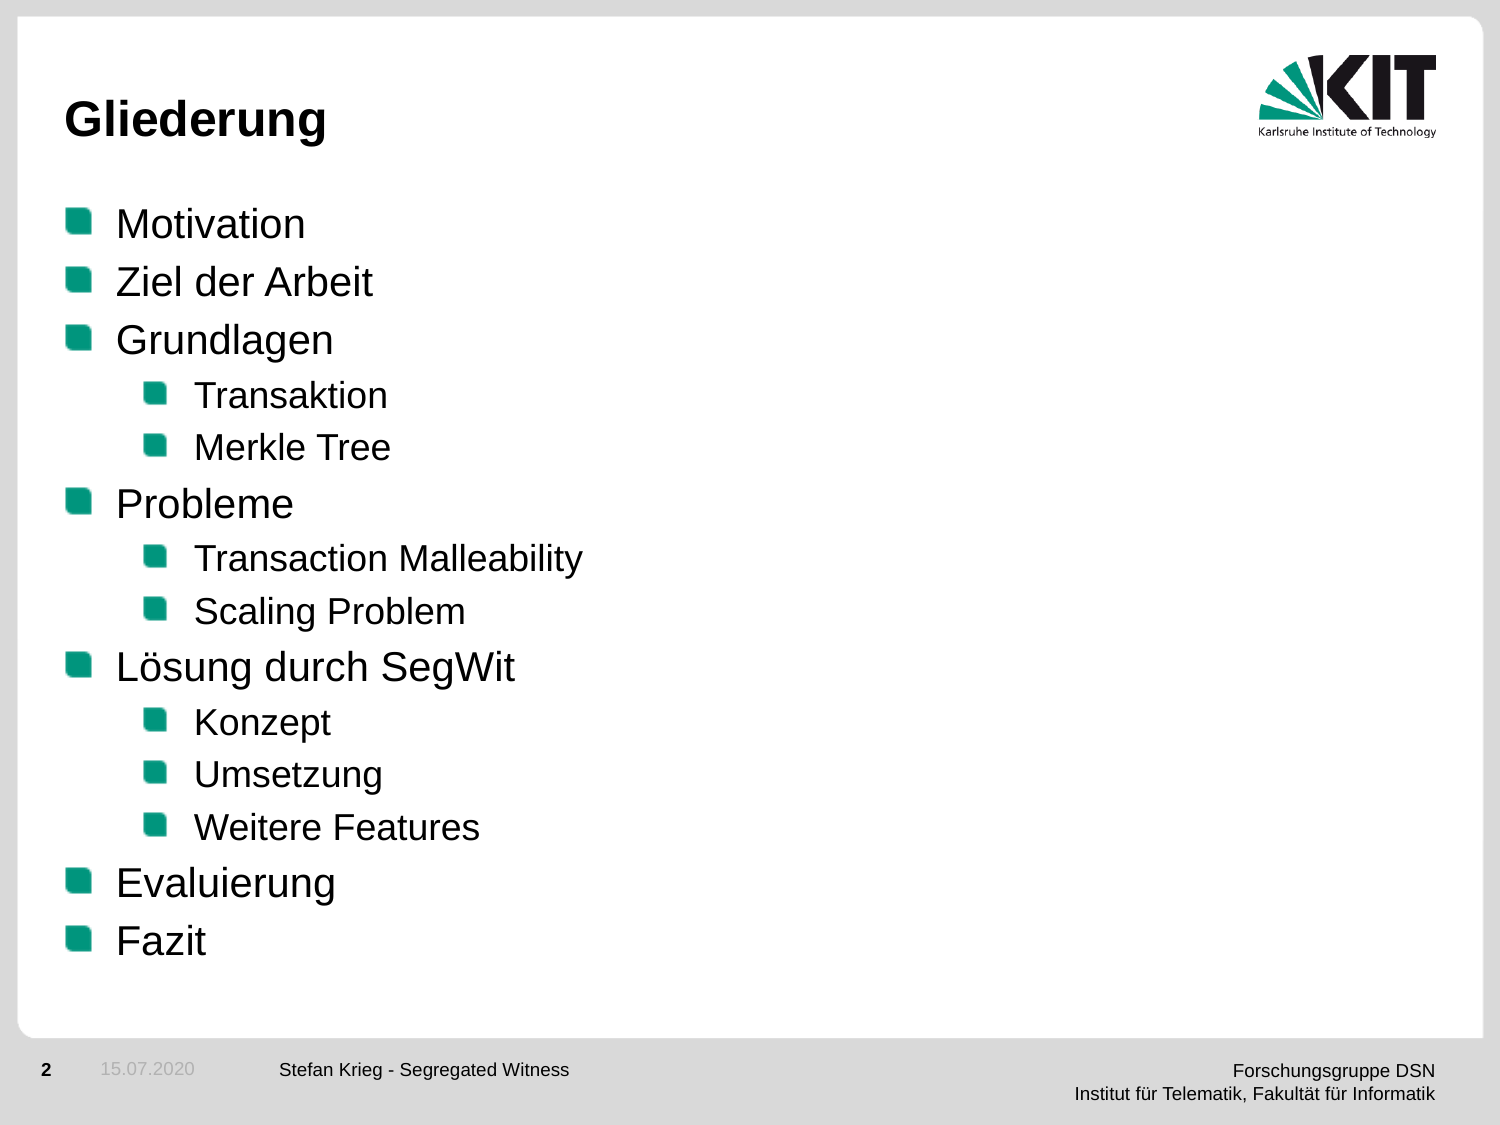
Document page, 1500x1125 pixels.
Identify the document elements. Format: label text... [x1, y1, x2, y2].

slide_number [100, 1057, 272, 1117]
title Gliederung [64, 54, 1198, 147]
list Motivation Ziel der Arbeit Grundlagen Transaktion Merkle Tree Probleme Transaction Malleability Scaling Problem Lösung durch SegWit Konzept Umsetzung Weitere Features Evaluierung Fazit [64, 196, 1436, 1000]
picture [0, 0, 1500, 1125]
footer Stefan Krieg - Segregated Witness [279, 1057, 976, 1117]
